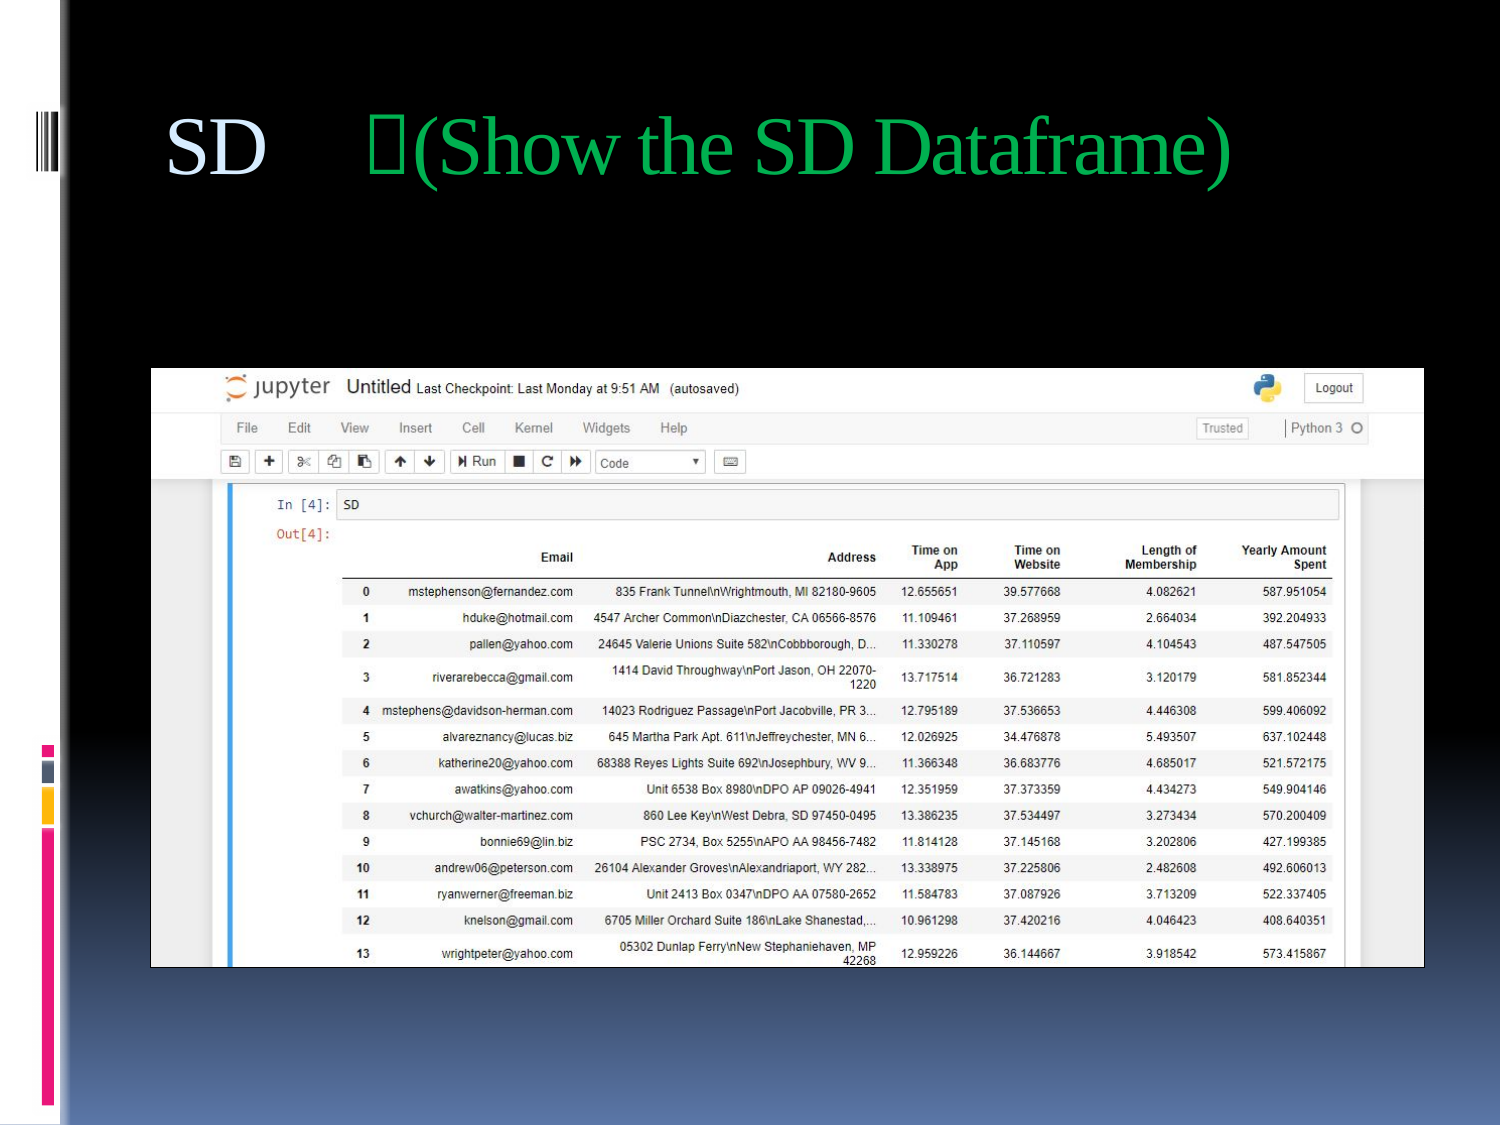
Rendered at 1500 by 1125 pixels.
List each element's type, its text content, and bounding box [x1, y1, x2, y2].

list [149, 367, 1426, 969]
title SD (Show the SD Dataframe) [150, 83, 1425, 234]
